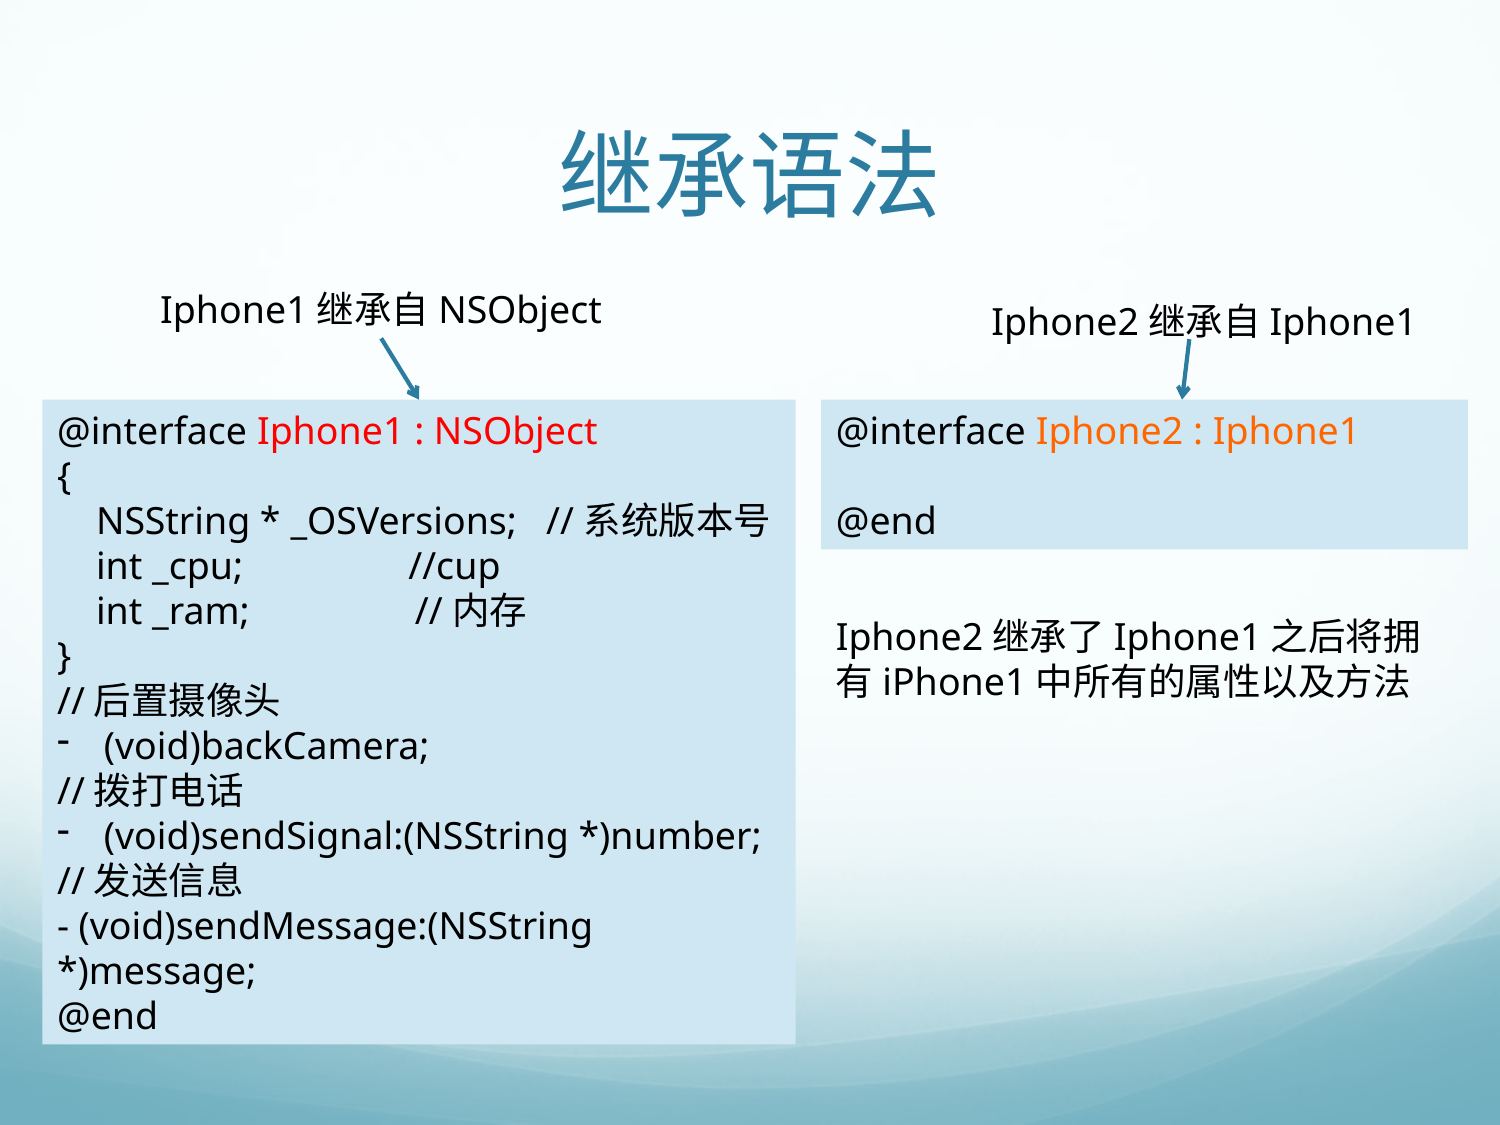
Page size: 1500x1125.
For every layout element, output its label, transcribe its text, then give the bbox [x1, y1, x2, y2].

text_box Iphone2继承自Iphone1 [976, 290, 1433, 351]
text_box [380, 338, 420, 401]
text_box Iphone1继承自NSObject [145, 278, 617, 339]
text_box Iphone2继承了Iphone1之后将拥有iPhone1中所有的属性以及方法 [820, 605, 1451, 711]
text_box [1181, 338, 1190, 401]
title 继承语法 [90, 17, 1410, 237]
text_box @interface Iphone2 : Iphone1 @end [821, 399, 1468, 550]
text_box @interface Iphone1 : NSObject { NSString * _OSVersions; //系统版本号 int _cpu; //cup int _ram; //内存 } //后置摄像头 (void)backCamera; //拨打电话 (void)sendSignal:(NSString *)number; //发送信息 - (void)sendMessage:(NSString *)message; @end [42, 399, 796, 1045]
